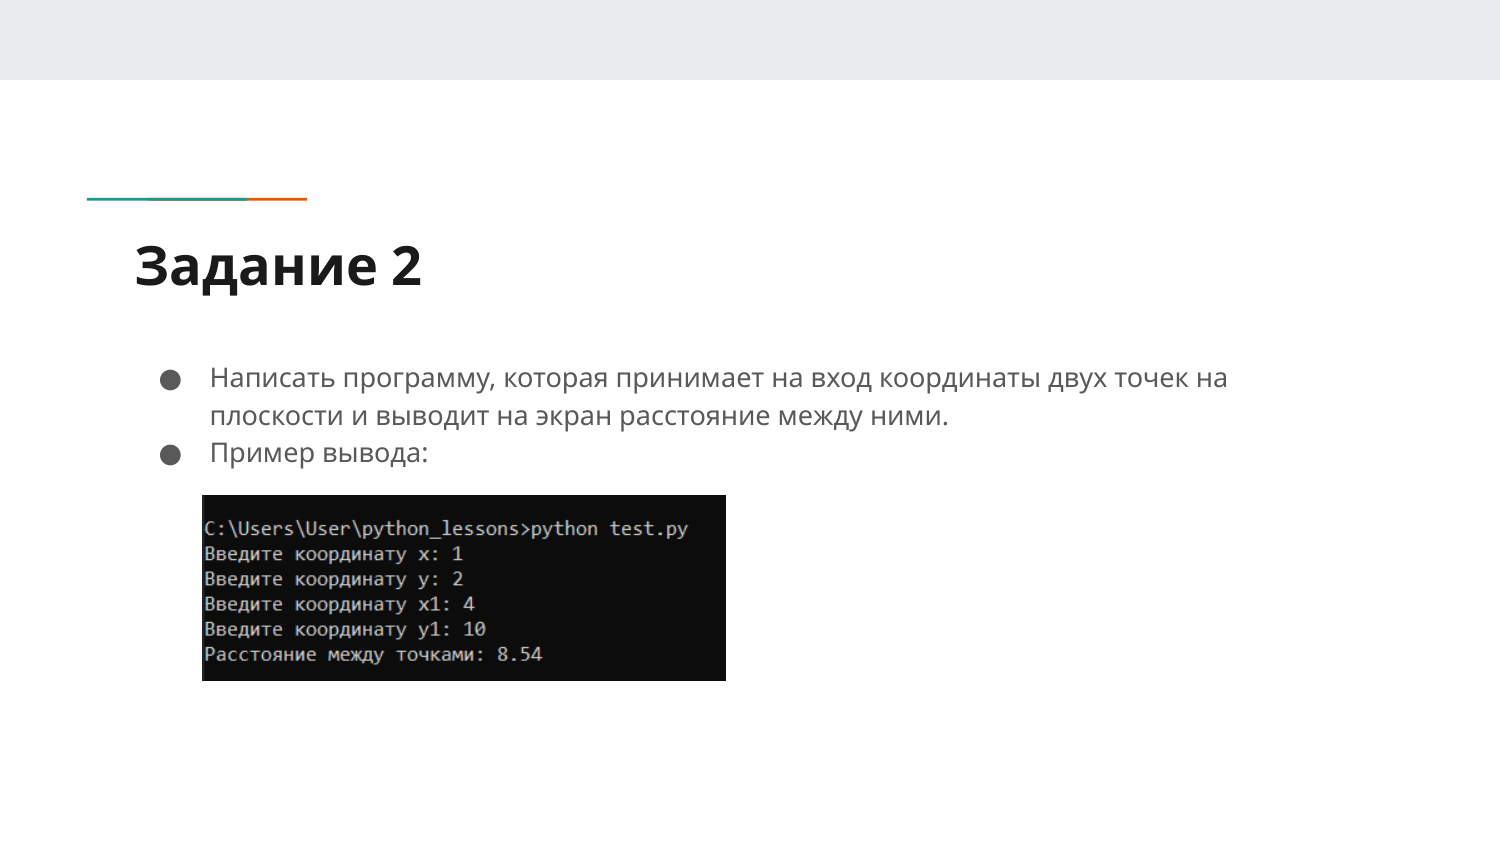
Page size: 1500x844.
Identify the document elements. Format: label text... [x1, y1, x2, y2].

title Задание 2 [119, 216, 1381, 305]
picture [201, 495, 726, 681]
list Написать программу, которая принимает на вход координаты двух точек на плоскости и выводит на экран расстояние между ними. Пример вывода: [119, 341, 1381, 712]
